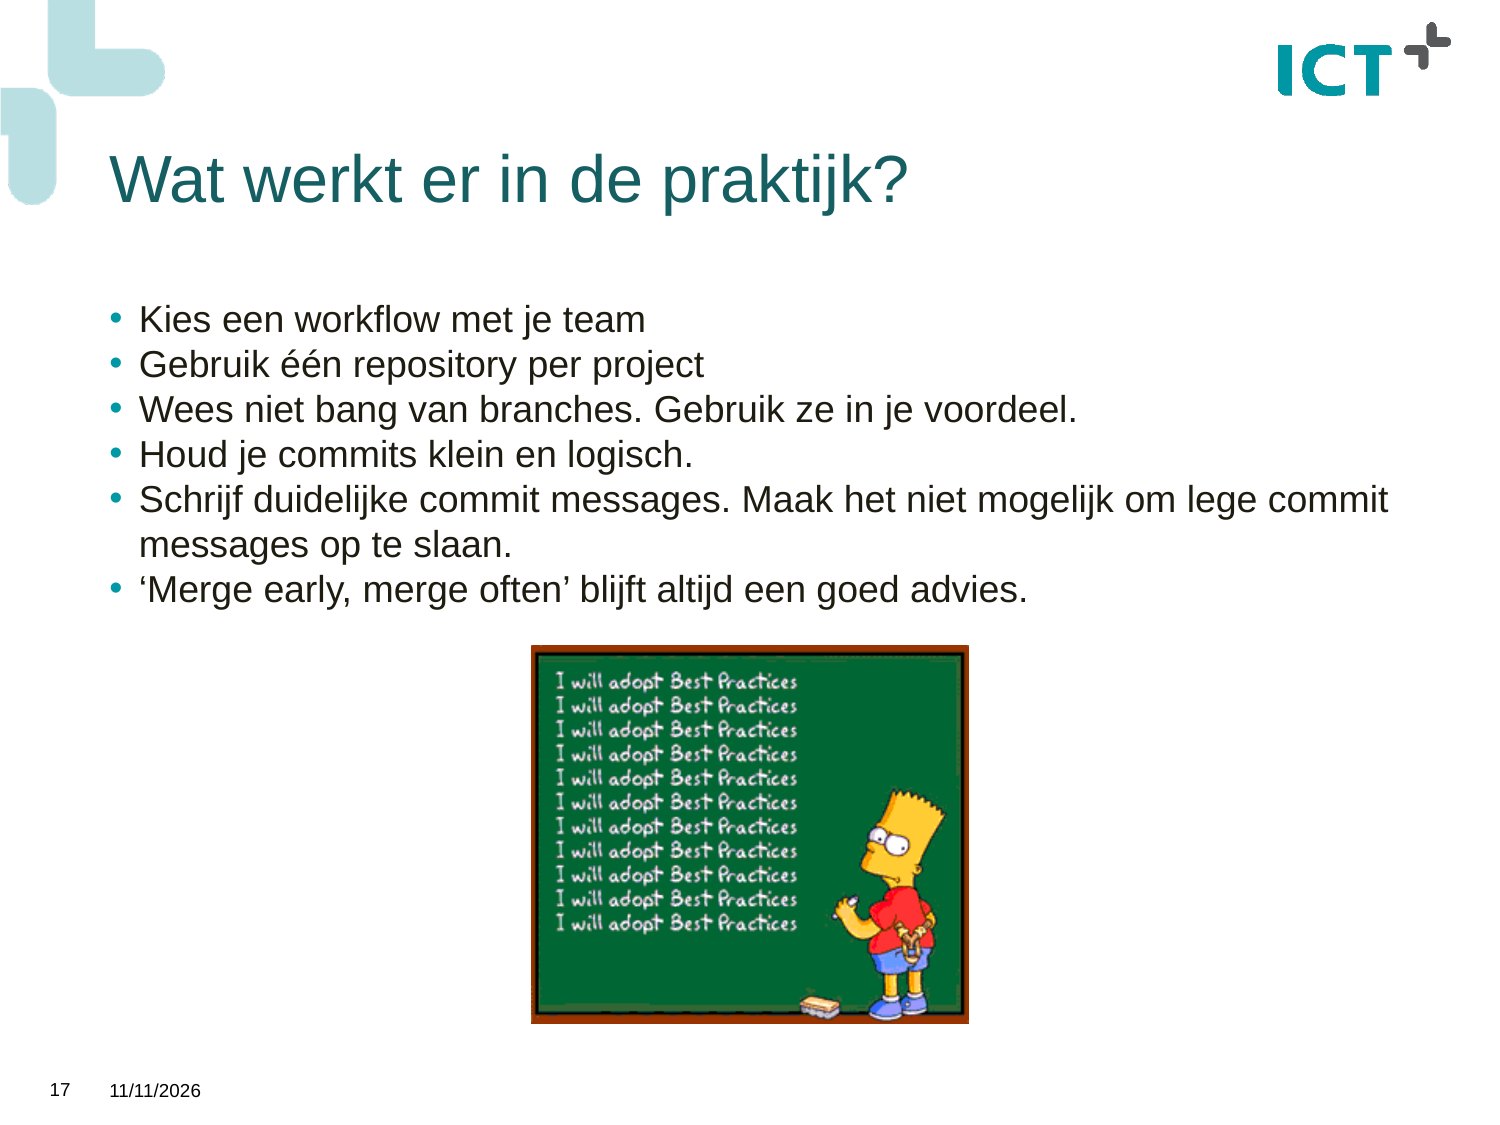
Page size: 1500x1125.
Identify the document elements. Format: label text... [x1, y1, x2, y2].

list Wat werkt er in de praktijk? [109, 135, 1429, 236]
list Kies een workflow met je team Gebruik één repository per project Wees niet bang van branches. Gebruik ze in je voordeel. Houd je commits klein en logisch. Schrijf duidelijke commit messages. Maak het niet mogelijk om lege commit messages op te slaan. ‘Merge early, merge often’ blijft altijd een goed advies. [109, 294, 1431, 1059]
picture [530, 644, 969, 1024]
picture [0, 0, 165, 205]
picture [1278, 22, 1451, 96]
